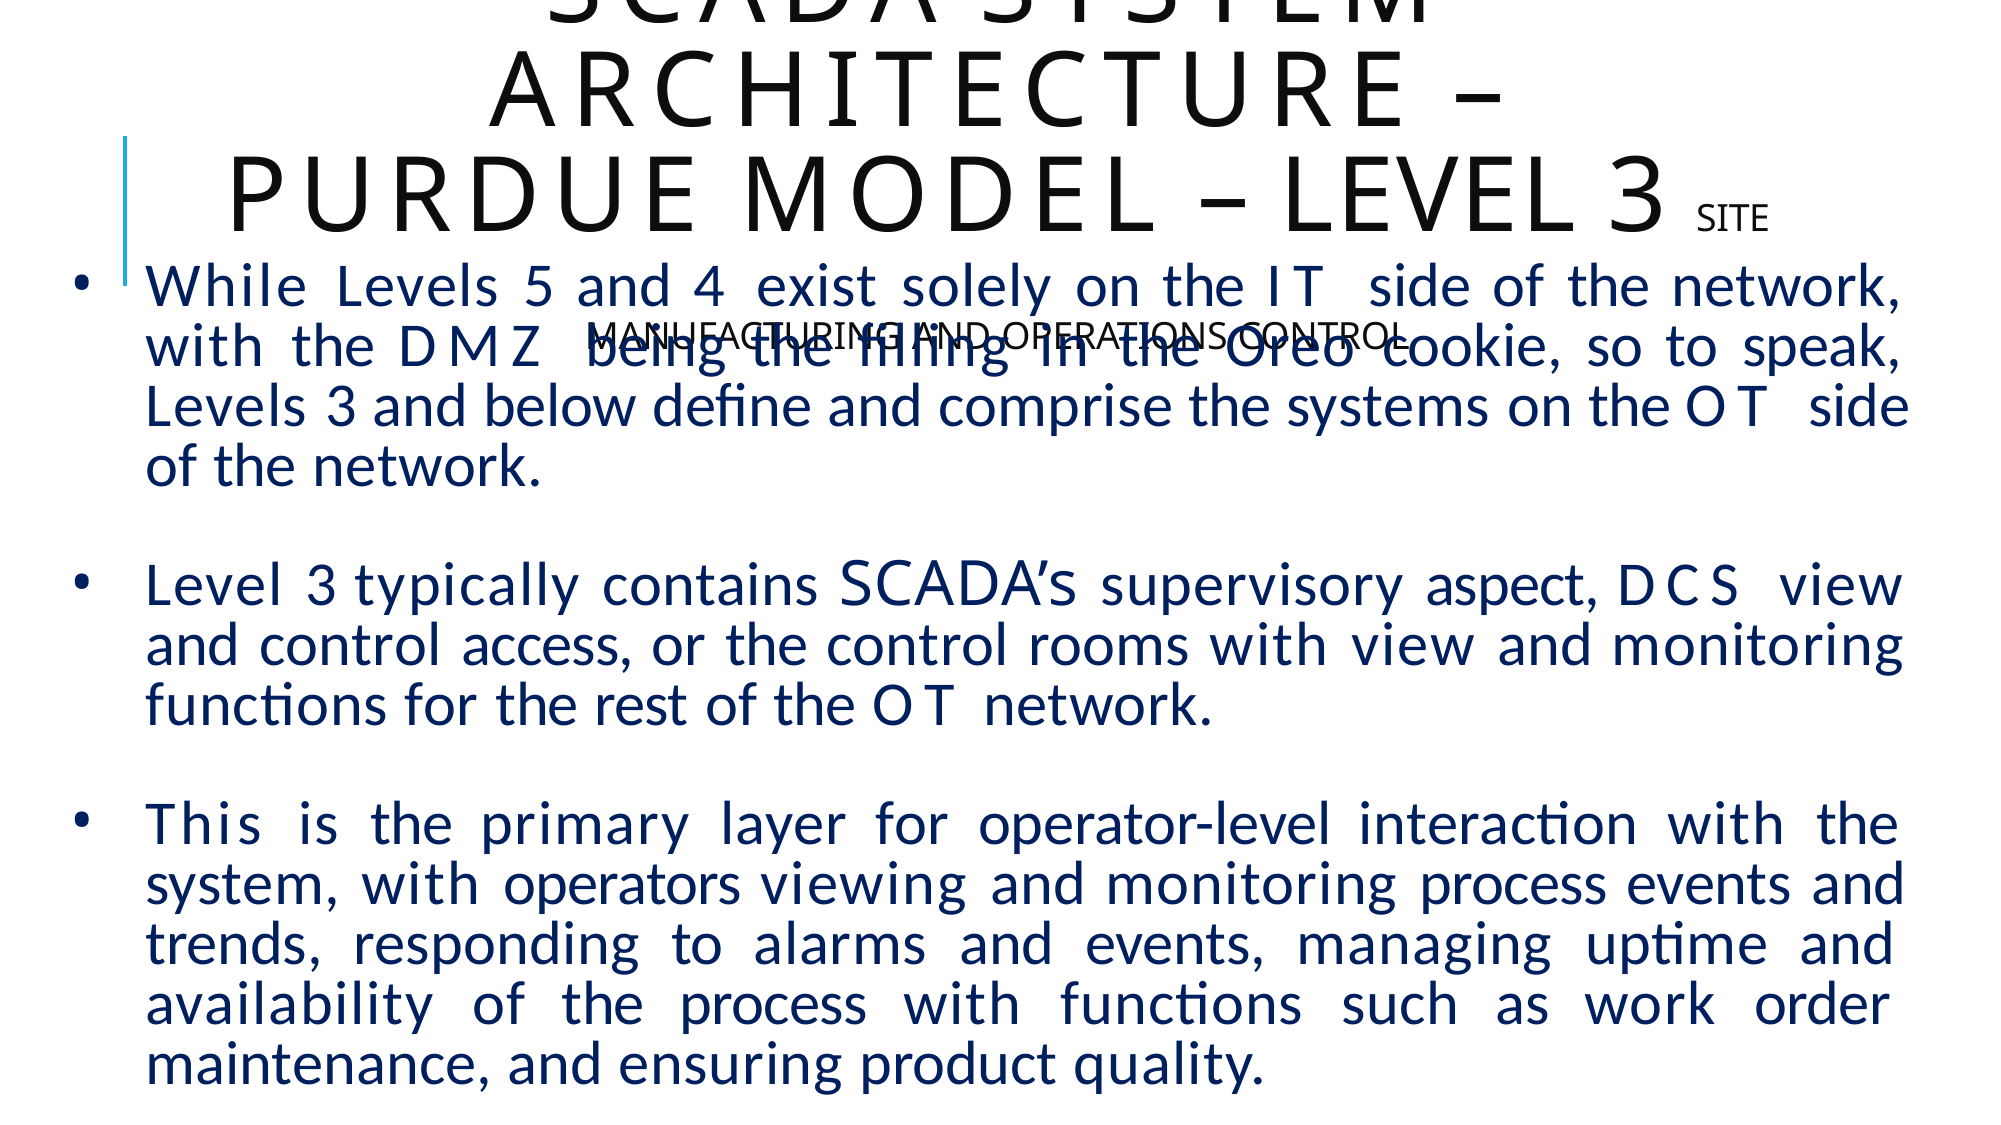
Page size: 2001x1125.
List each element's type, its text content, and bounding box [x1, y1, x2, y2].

title SCADA SYSTEM ARCHITECTURE – PURDUE MODEL – Level 3 Site Manufacturing and Operations Control [199, 0, 1795, 241]
text_box While Levels 5 and 4 exist solely on the IT side of the network, with the DMZ being the filling in the Oreo cookie, so to speak, Levels 3 and below define and comprise the systems on the OT side of the network. Level 3 typically contains SCADA’s supervisory aspect, DCS view and control access, or the control rooms with view and monitoring functions for the rest of the OT network. This is the primary layer for operator-level interaction with the system, with operators viewing and monitoring process events and trends, responding to alarms and events, managing uptime and availability of the process with functions such as work order maintenance, and ensuring product quality. [68, 241, 1927, 1097]
